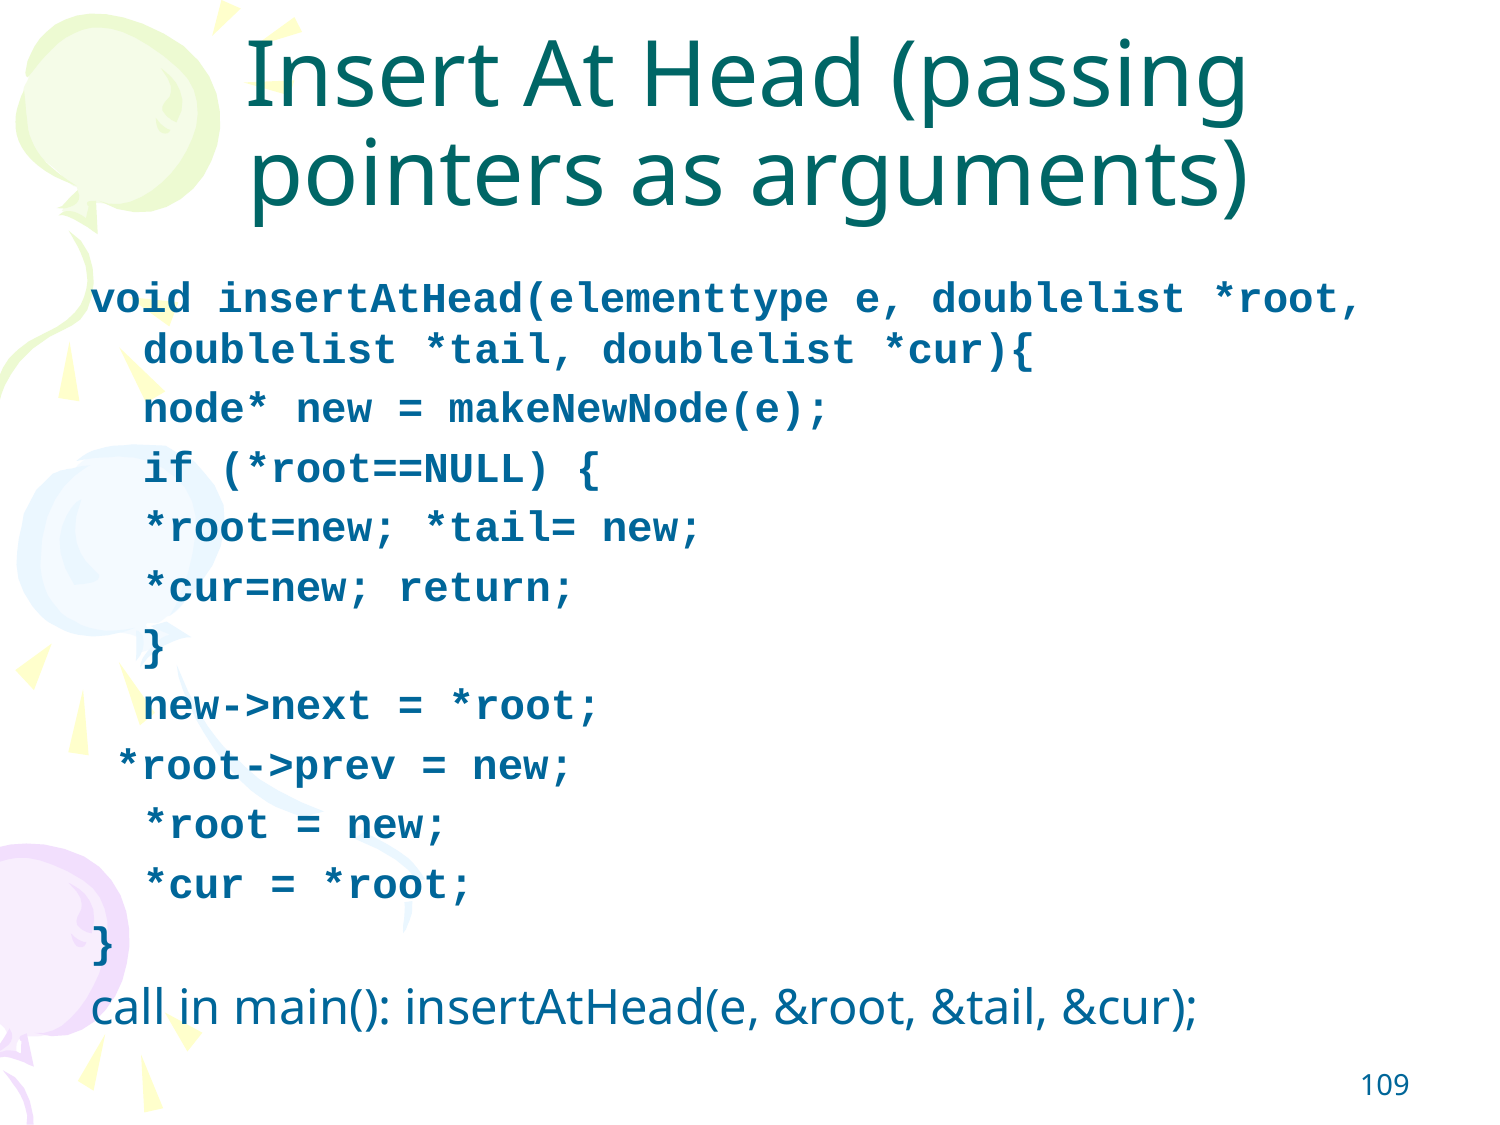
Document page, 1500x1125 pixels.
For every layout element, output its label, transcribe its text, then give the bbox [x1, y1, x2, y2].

slide_number 109 [1074, 1058, 1426, 1096]
list void insertAtHead(elementtype e, doublelist *root, doublelist *tail, doublelist *cur){ node* new = makeNewNode(e); if (*root==NULL) { *root=new; *tail= new; *cur=new; return; } new->next = *root; *root->prev = new; *root = new; *cur = *root; } call in main(): insertAtHead(e, &root, &tail, &cur); [74, 262, 1426, 1051]
title Insert At Head (passing pointers as arguments) [72, 16, 1426, 233]
